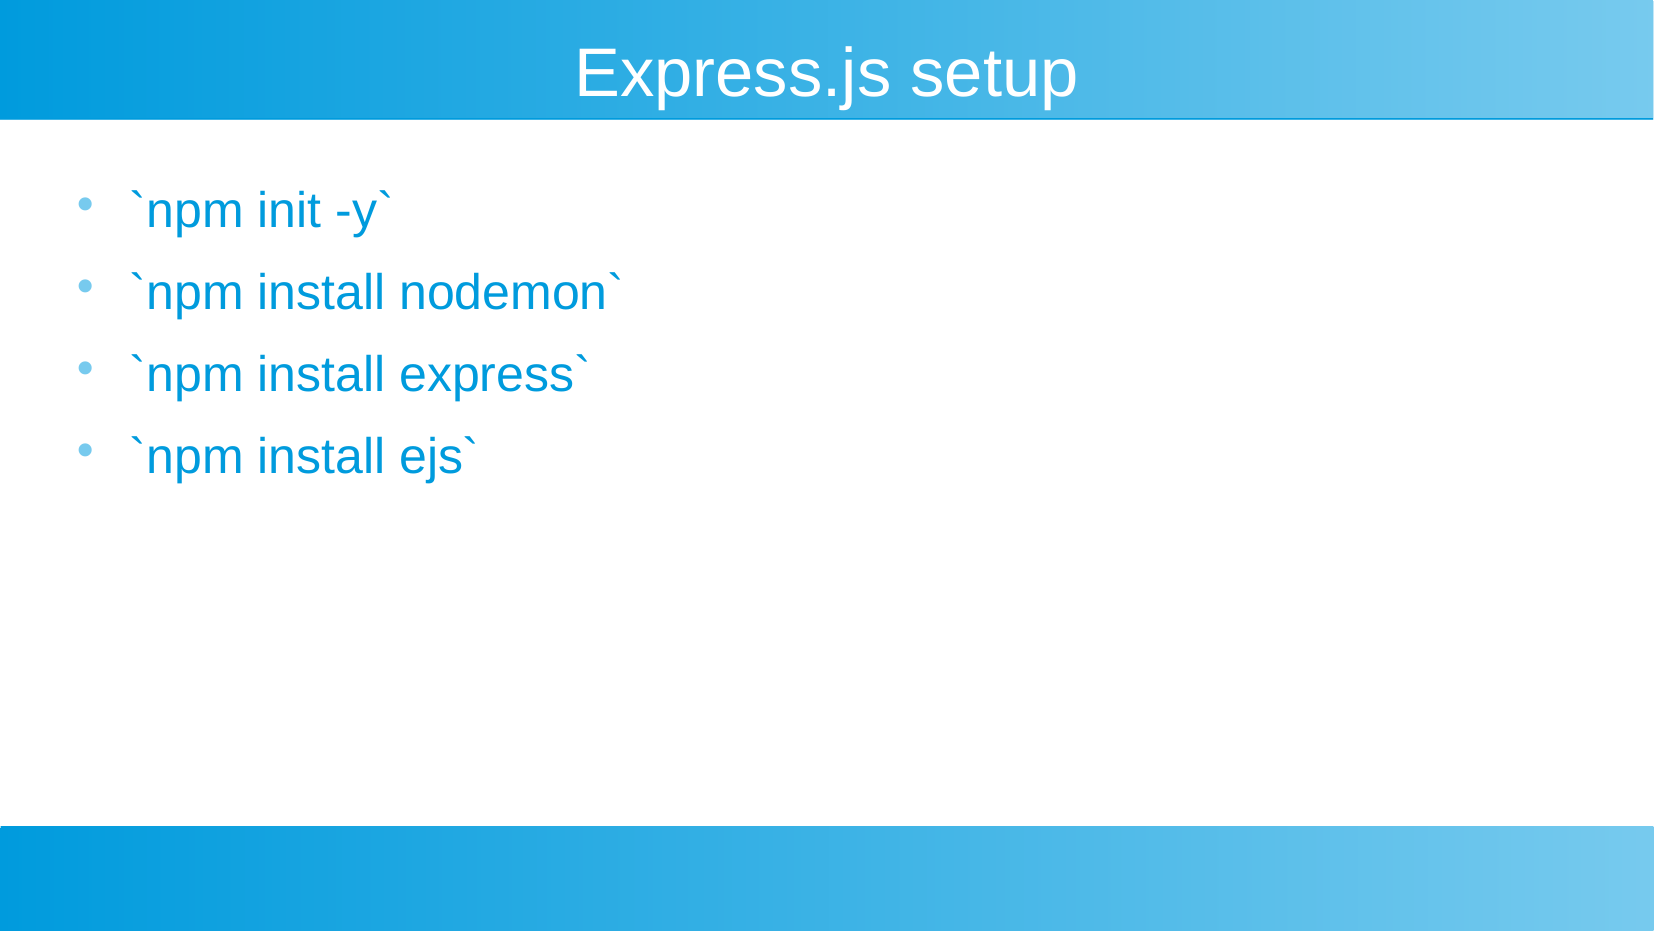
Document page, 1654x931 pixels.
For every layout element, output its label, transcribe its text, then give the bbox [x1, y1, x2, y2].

title Express.js setup [59, 29, 1595, 108]
list `npm init -y` `npm install nodemon` `npm install express` `npm install ejs` [59, 177, 1595, 768]
